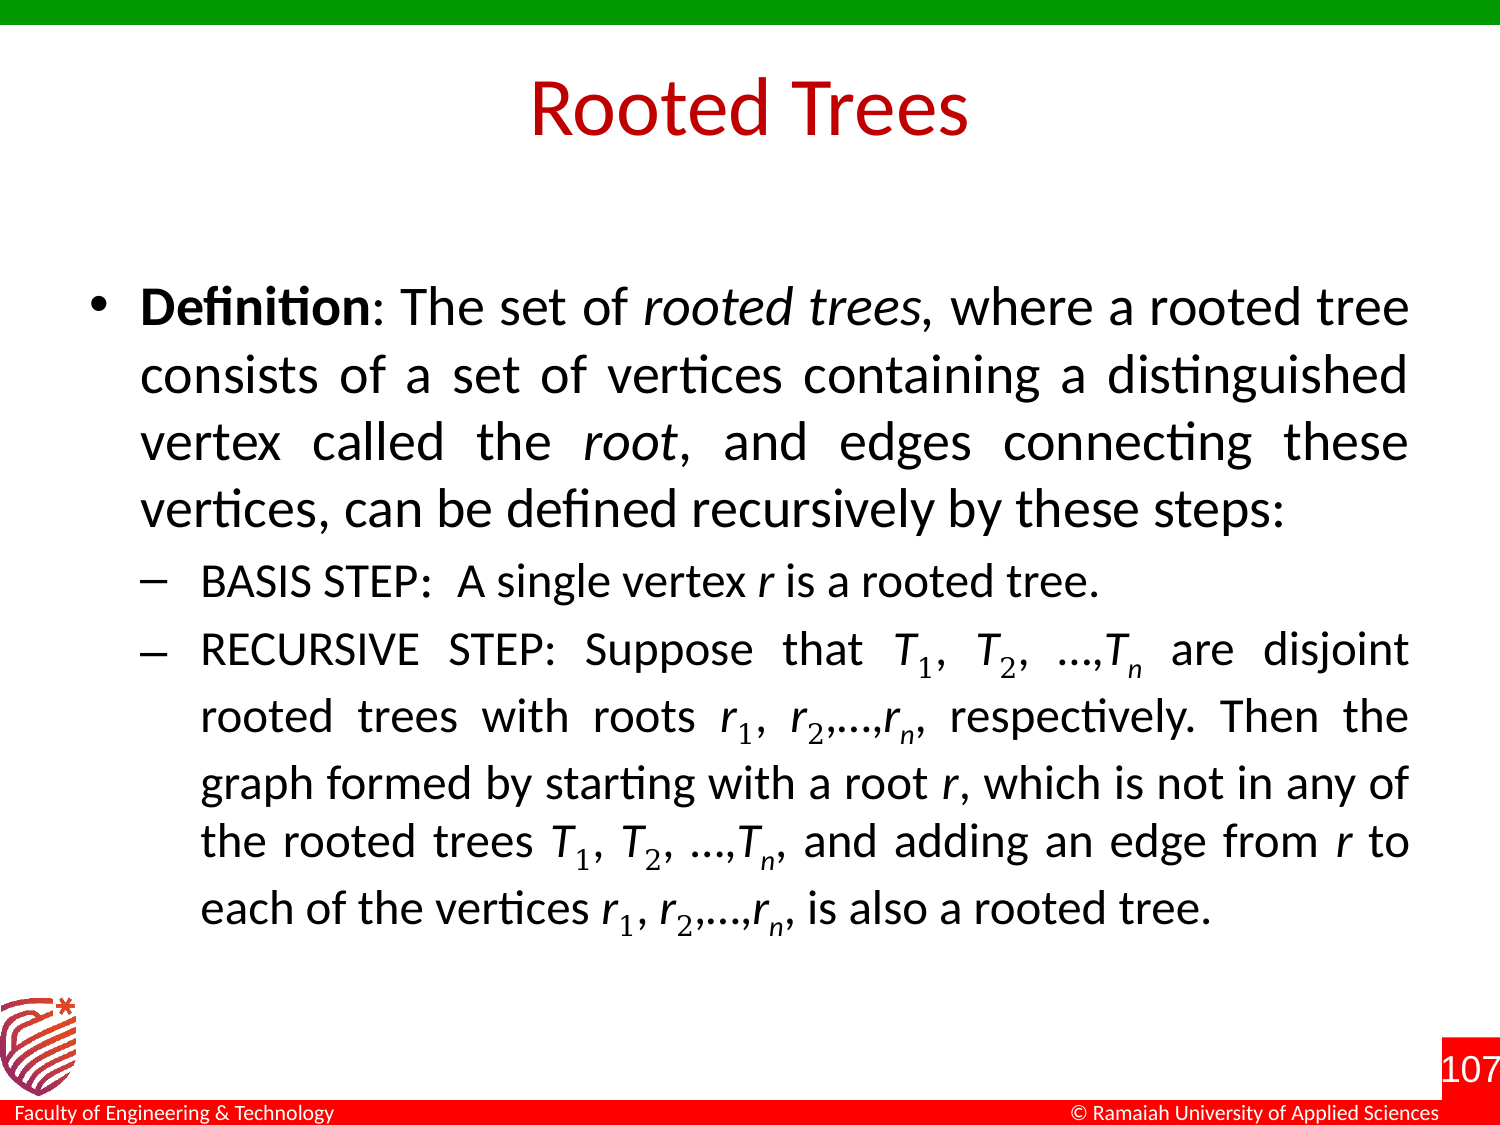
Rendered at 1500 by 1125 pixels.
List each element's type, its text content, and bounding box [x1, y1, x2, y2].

list Definition: The set of rooted trees, where a rooted tree consists of a set of vertices containing a distinguished vertex called the root, and edges connecting these vertices, can be defined recursively by these steps: BASIS STEP: A single vertex r is a rooted tree. RECURSIVE STEP: Suppose that T1, T2, …,Tn are disjoint rooted trees with roots r1, r2,…,rn, respectively. Then the graph formed by starting with a root r, which is not in any of the rooted trees T1, T2, …,Tn, and adding an edge from r to each of the vertices r1, r2,…,rn, is also a rooted tree. [75, 262, 1425, 1005]
picture [0, 997, 76, 1096]
title Rooted Trees [75, 45, 1425, 233]
